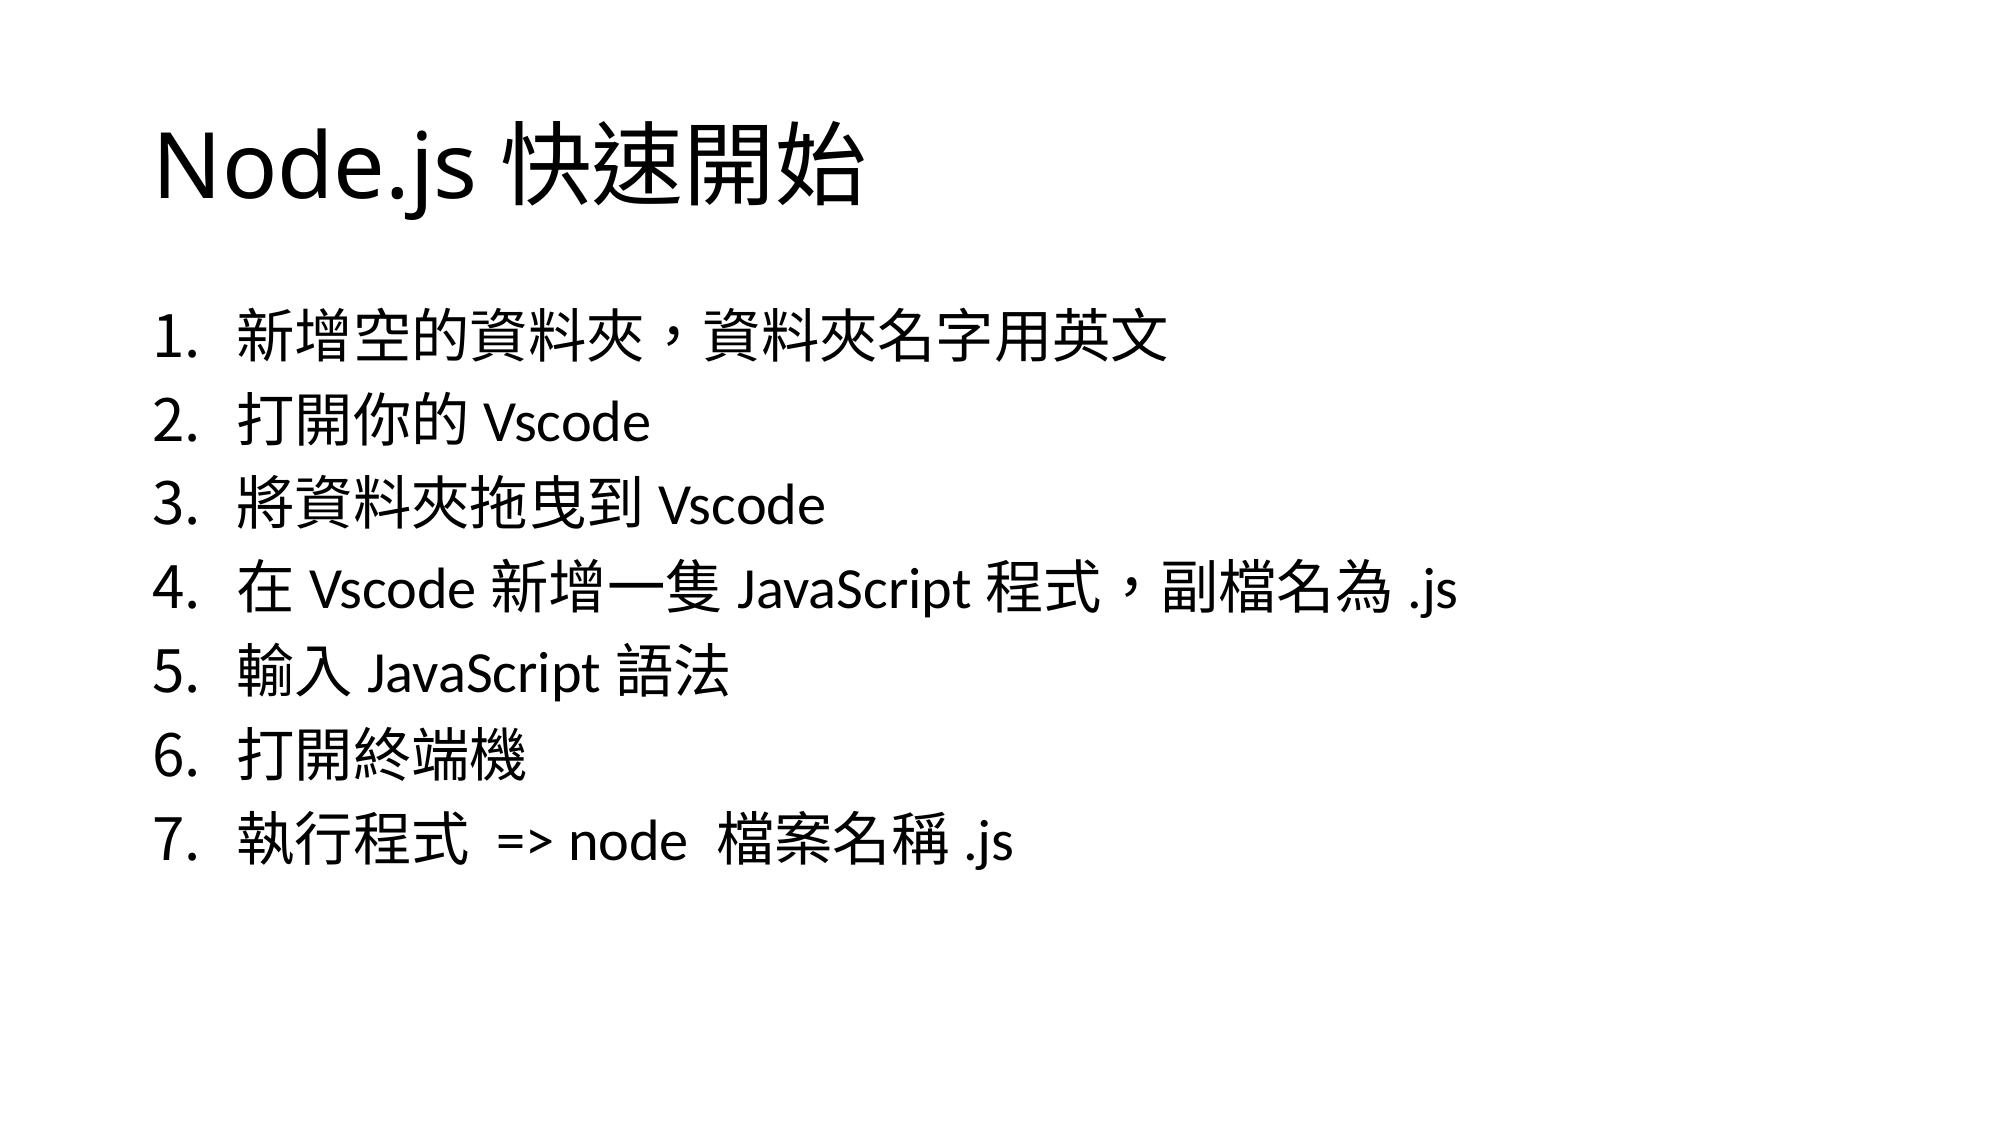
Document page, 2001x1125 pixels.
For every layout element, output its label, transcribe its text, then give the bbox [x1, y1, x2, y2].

list 新增空的資料夾，資料夾名字用英文 打開你的Vscode 將資料夾拖曳到Vscode 在Vscode新增一隻JavaScript程式，副檔名為.js 輸入JavaScript語法 打開終端機 執行程式 => node 檔案名稱.js [137, 299, 1863, 1014]
title Node.js快速開始 [137, 59, 1863, 278]
